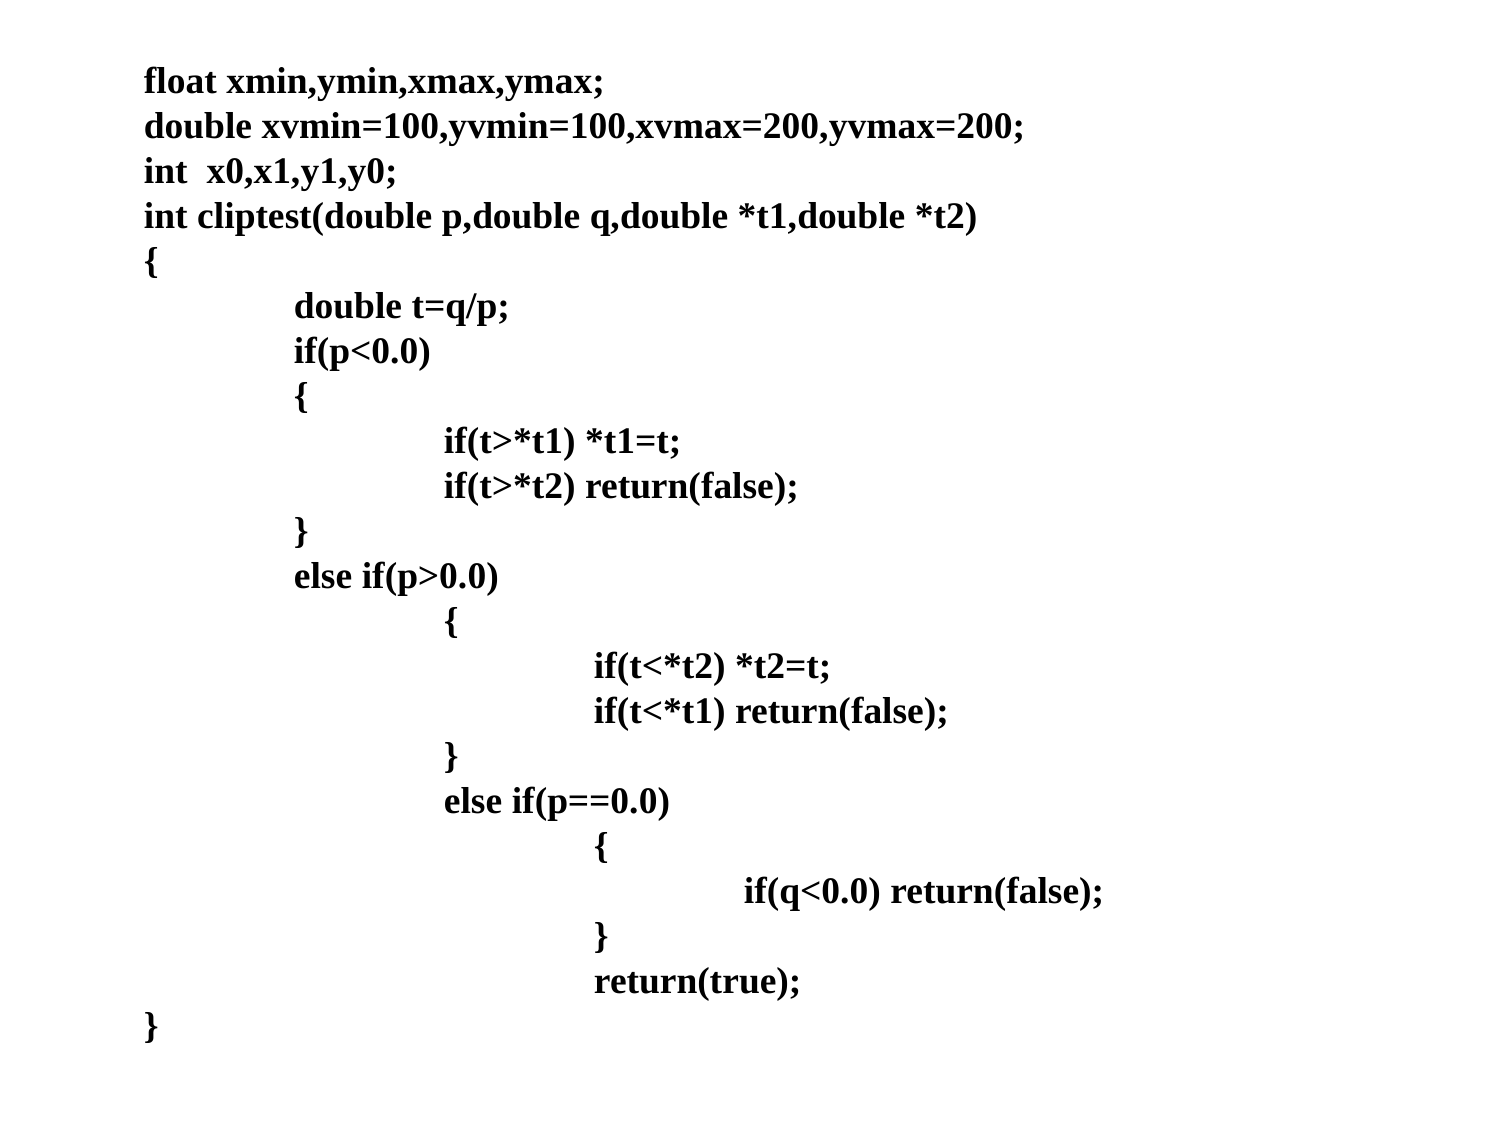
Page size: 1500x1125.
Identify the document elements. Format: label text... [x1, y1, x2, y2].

text_box float xmin,ymin,xmax,ymax; double xvmin=100,yvmin=100,xvmax=200,yvmax=200; int x0,x1,y1,y0; int cliptest(double p,double q,double *t1,double *t2) { double t=q/p; if(p<0.0) { if(t>*t1) *t1=t; if(t>*t2) return(false); } else if(p>0.0) { if(t<*t2) *t2=t; if(t<*t1) return(false); } else if(p==0.0) { if(q<0.0) return(false); } return(true); } [128, 48, 1454, 1054]
